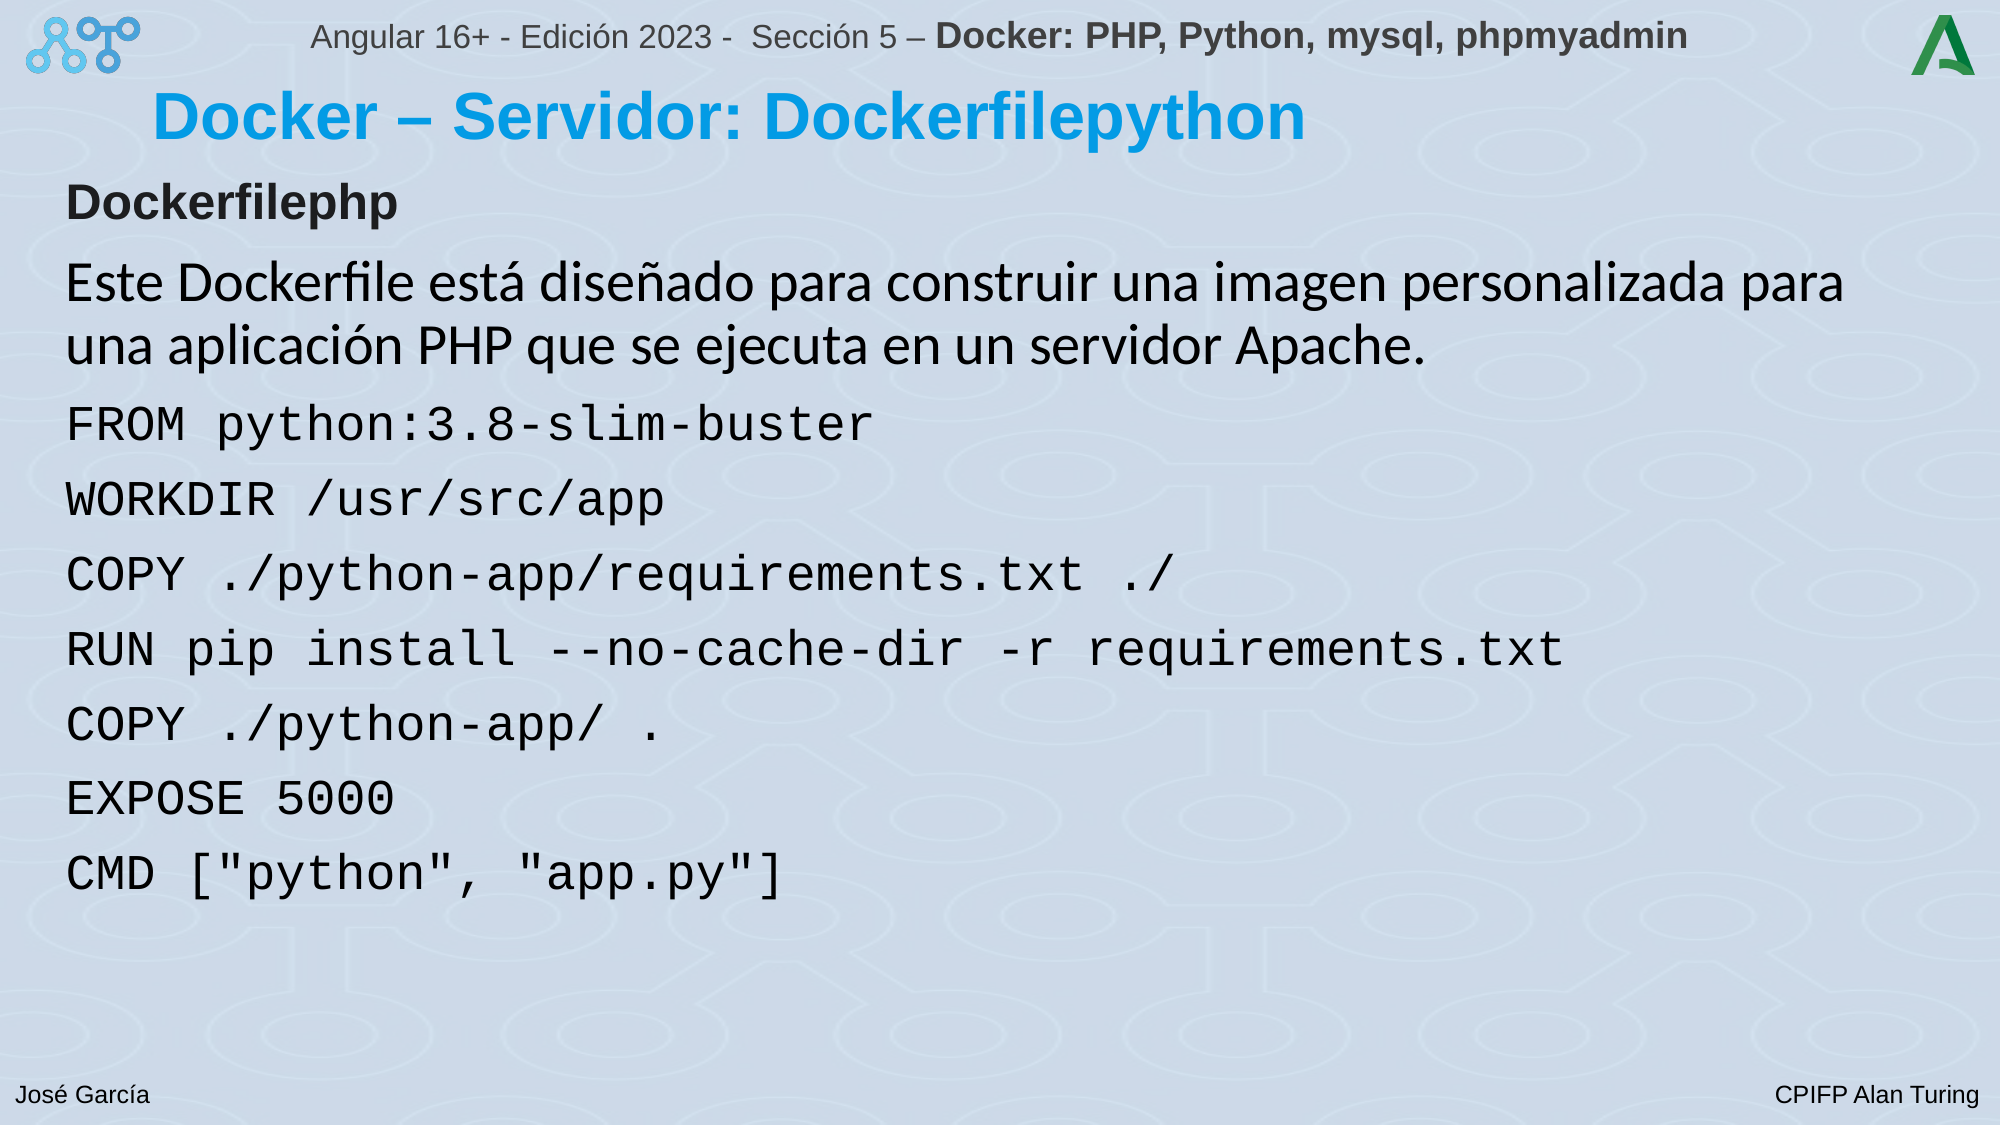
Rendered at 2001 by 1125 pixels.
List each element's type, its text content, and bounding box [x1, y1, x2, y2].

text_box Angular 16+ - Edición 2023 - Sección 5 – Docker: PHP, Python, mysql, phpmyadmin [285, 3, 1705, 64]
list Dockerfilephp Este Dockerfile está diseñado para construir una imagen personalizada para una aplicación PHP que se ejecuta en un servidor Apache. FROM python:3.8-slim-buster WORKDIR /usr/src/app COPY ./python-app/requirements.txt ./ RUN pip install --no-cache-dir -r requirements.txt COPY ./python-app/ . EXPOSE 5000 CMD ["python", "app.py"] [50, 168, 1940, 1066]
text_box José García [0, 1071, 166, 1117]
title Docker – Servidor: Dockerfilepython [137, 59, 1863, 177]
picture [1911, 15, 1975, 75]
text_box CPIFP Alan Turing [1759, 1071, 1996, 1117]
picture [24, 15, 142, 75]
